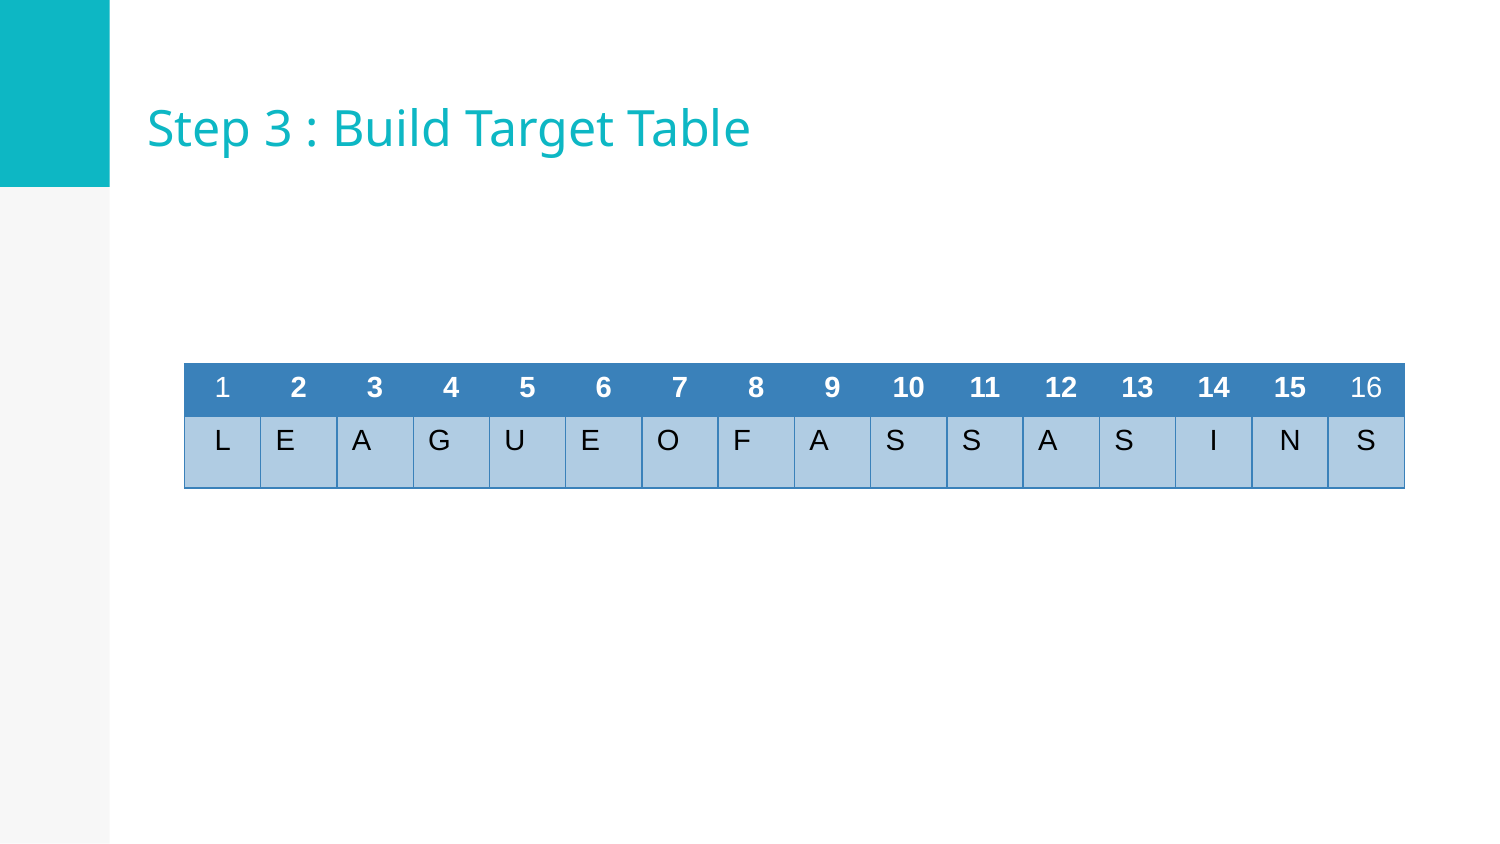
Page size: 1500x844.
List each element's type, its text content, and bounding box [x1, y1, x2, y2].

table_header 13 [1100, 364, 1175, 416]
table_cell G [414, 417, 489, 487]
table_header 4 [414, 364, 489, 416]
table_cell S [871, 417, 946, 487]
table_cell F [719, 417, 794, 487]
table_cell S [1100, 417, 1175, 487]
table_cell O [643, 417, 717, 487]
table_header 10 [871, 364, 946, 416]
table_cell S [1329, 417, 1404, 487]
table_cell I [1176, 417, 1251, 487]
table_header 7 [643, 364, 717, 416]
table_header 8 [719, 364, 794, 416]
table_cell E [261, 417, 336, 487]
table_cell S [948, 417, 1022, 487]
table_header 11 [948, 364, 1022, 416]
table_cell L [185, 417, 260, 487]
table_cell A [338, 417, 413, 487]
table_cell A [1024, 417, 1099, 487]
table_header 6 [566, 364, 641, 416]
table_header 2 [261, 364, 336, 416]
table_cell N [1253, 417, 1327, 487]
table_header 16 [1329, 364, 1404, 416]
table_cell A [795, 417, 870, 487]
title Step 3 : Build Target Table [132, 84, 1268, 172]
table_header 14 [1176, 364, 1251, 416]
table_header 12 [1024, 364, 1099, 416]
table_cell U [490, 417, 565, 487]
table_header 9 [795, 364, 870, 416]
table_header 3 [338, 364, 413, 416]
table_header 5 [490, 364, 565, 416]
table_header 15 [1253, 364, 1327, 416]
table_header 1 [185, 364, 260, 416]
table_cell E [566, 417, 641, 487]
